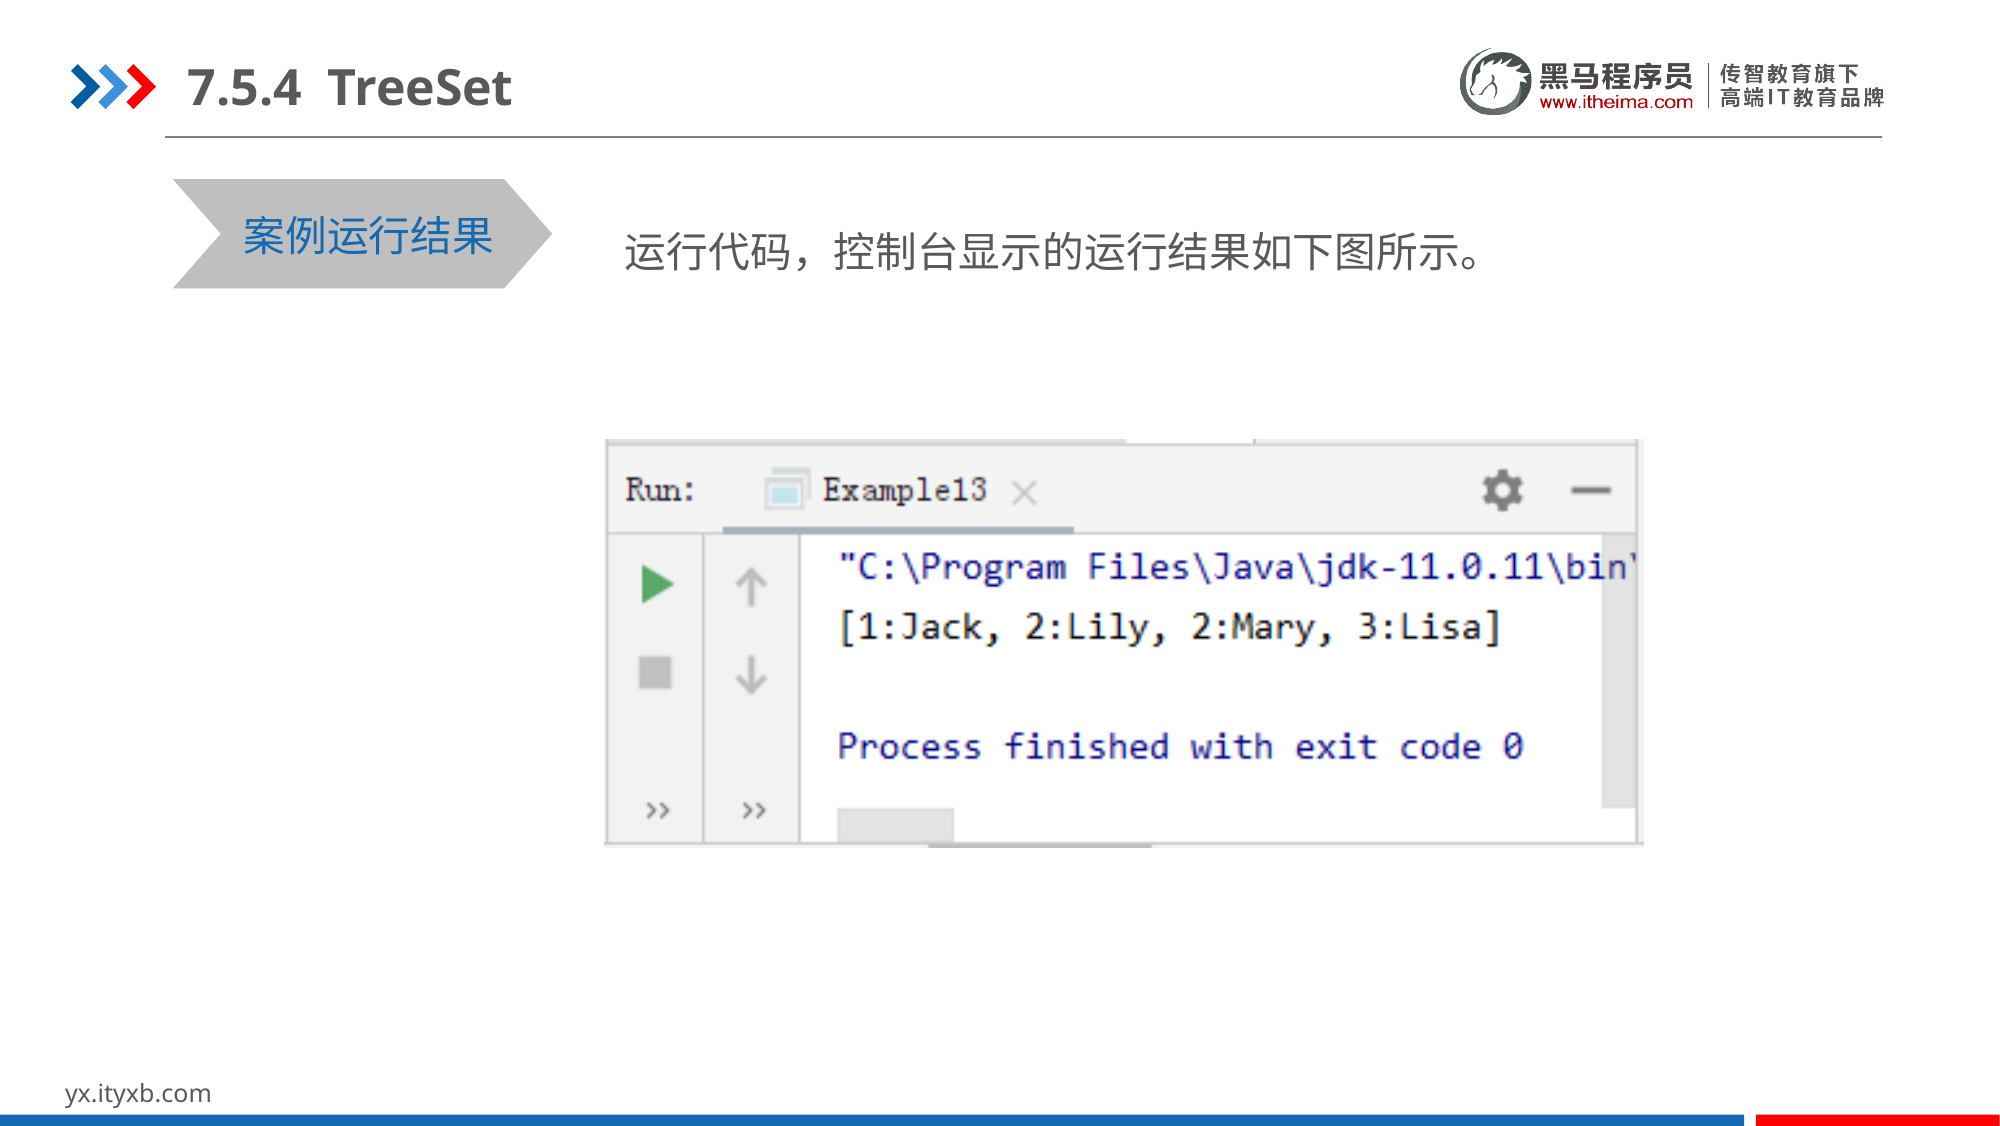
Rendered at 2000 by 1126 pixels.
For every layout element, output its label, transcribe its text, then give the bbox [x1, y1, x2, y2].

text_box 运行代码，控制台显示的运行结果如下图所示。 [610, 193, 1517, 283]
text_box 案例运行结果 [229, 202, 509, 267]
picture [604, 439, 1644, 848]
picture [1460, 48, 1887, 115]
text_box 7.5.4 TreeSet [187, 43, 954, 127]
text_box [172, 179, 553, 289]
